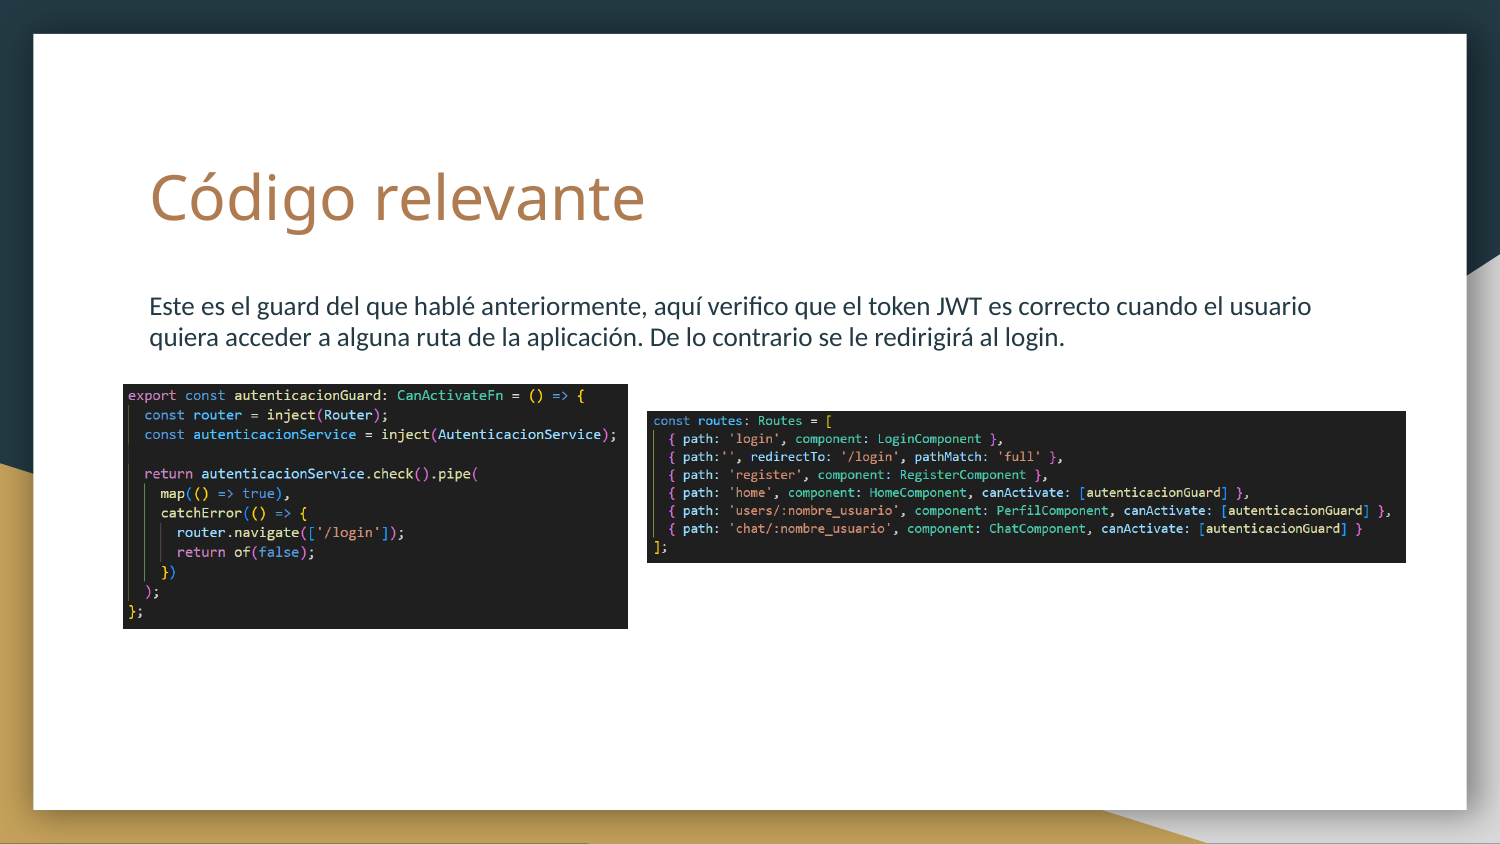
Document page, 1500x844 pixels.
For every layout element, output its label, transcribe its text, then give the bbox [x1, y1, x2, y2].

picture [123, 384, 628, 629]
list Este es el guard del que hablé anteriormente, aquí verifico que el token JWT es correcto cuando el usuario quiera acceder a alguna ruta de la aplicación. De lo contrario se le redirigirá al login. [134, 276, 1366, 679]
title Código relevante [134, 138, 1366, 276]
picture [646, 411, 1407, 564]
